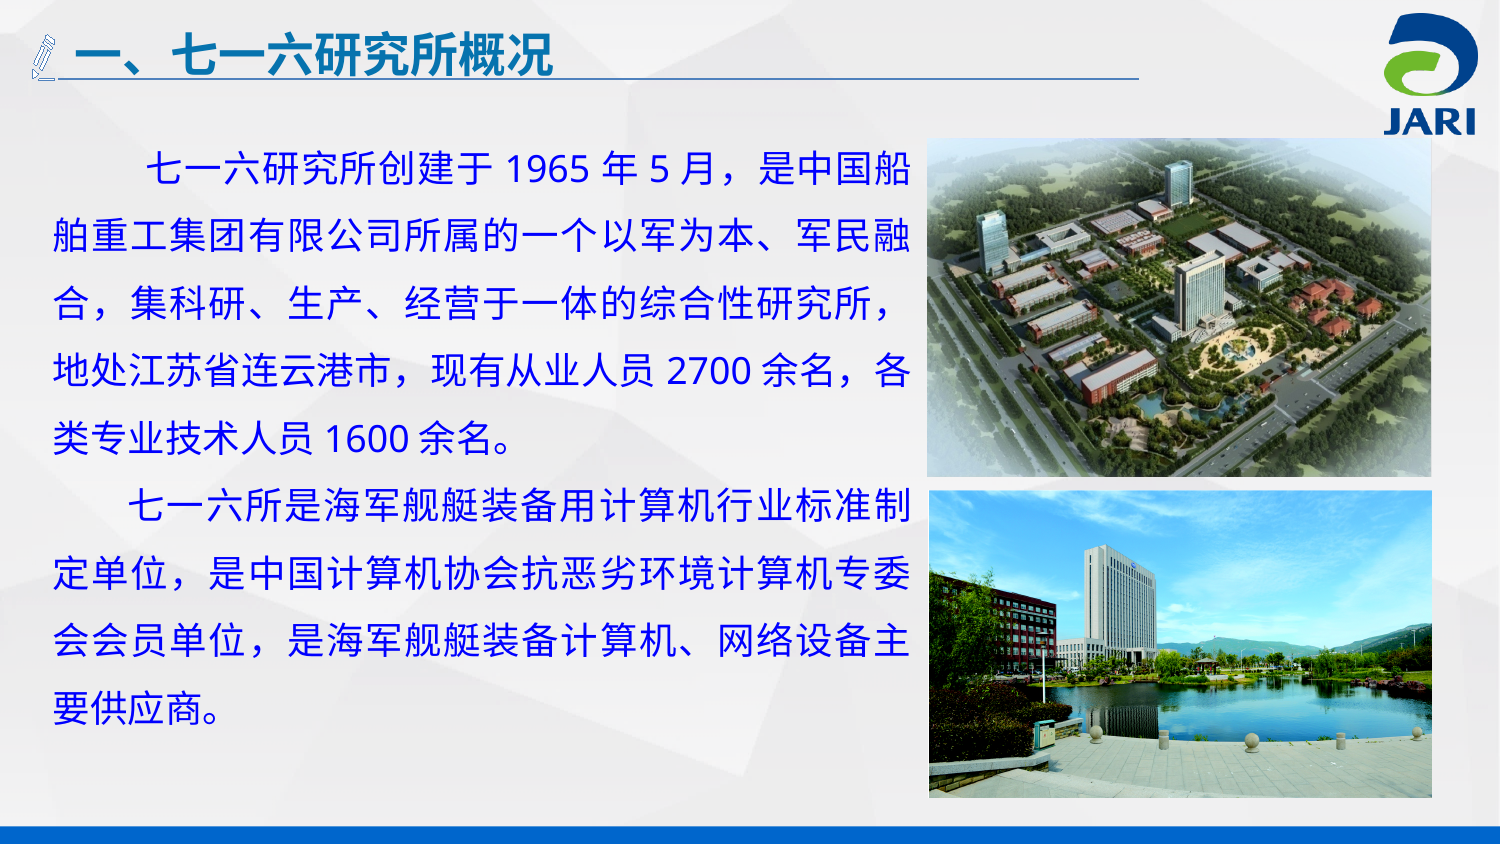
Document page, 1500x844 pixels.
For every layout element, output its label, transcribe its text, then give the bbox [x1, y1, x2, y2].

text_box 七一六研究所创建于1965年5月，是中国船舶重工集团有限公司所属的一个以军为本、军民融合，集科研、生产、经营于一体的综合性研究所，地处江苏省连云港市，现有从业人员2700余名，各类专业技术人员1600余名。 七一六所是海军舰艇装备用计算机行业标准制定单位，是中国计算机协会抗恶劣环境计算机专委会会员单位，是海军舰艇装备计算机、网络设备主要供应商。 [37, 114, 928, 737]
picture [0, 0, 1500, 826]
text_box 一、七一六研究所概况 [64, 18, 566, 78]
text_box [33, 34, 55, 71]
text_box [32, 69, 39, 79]
